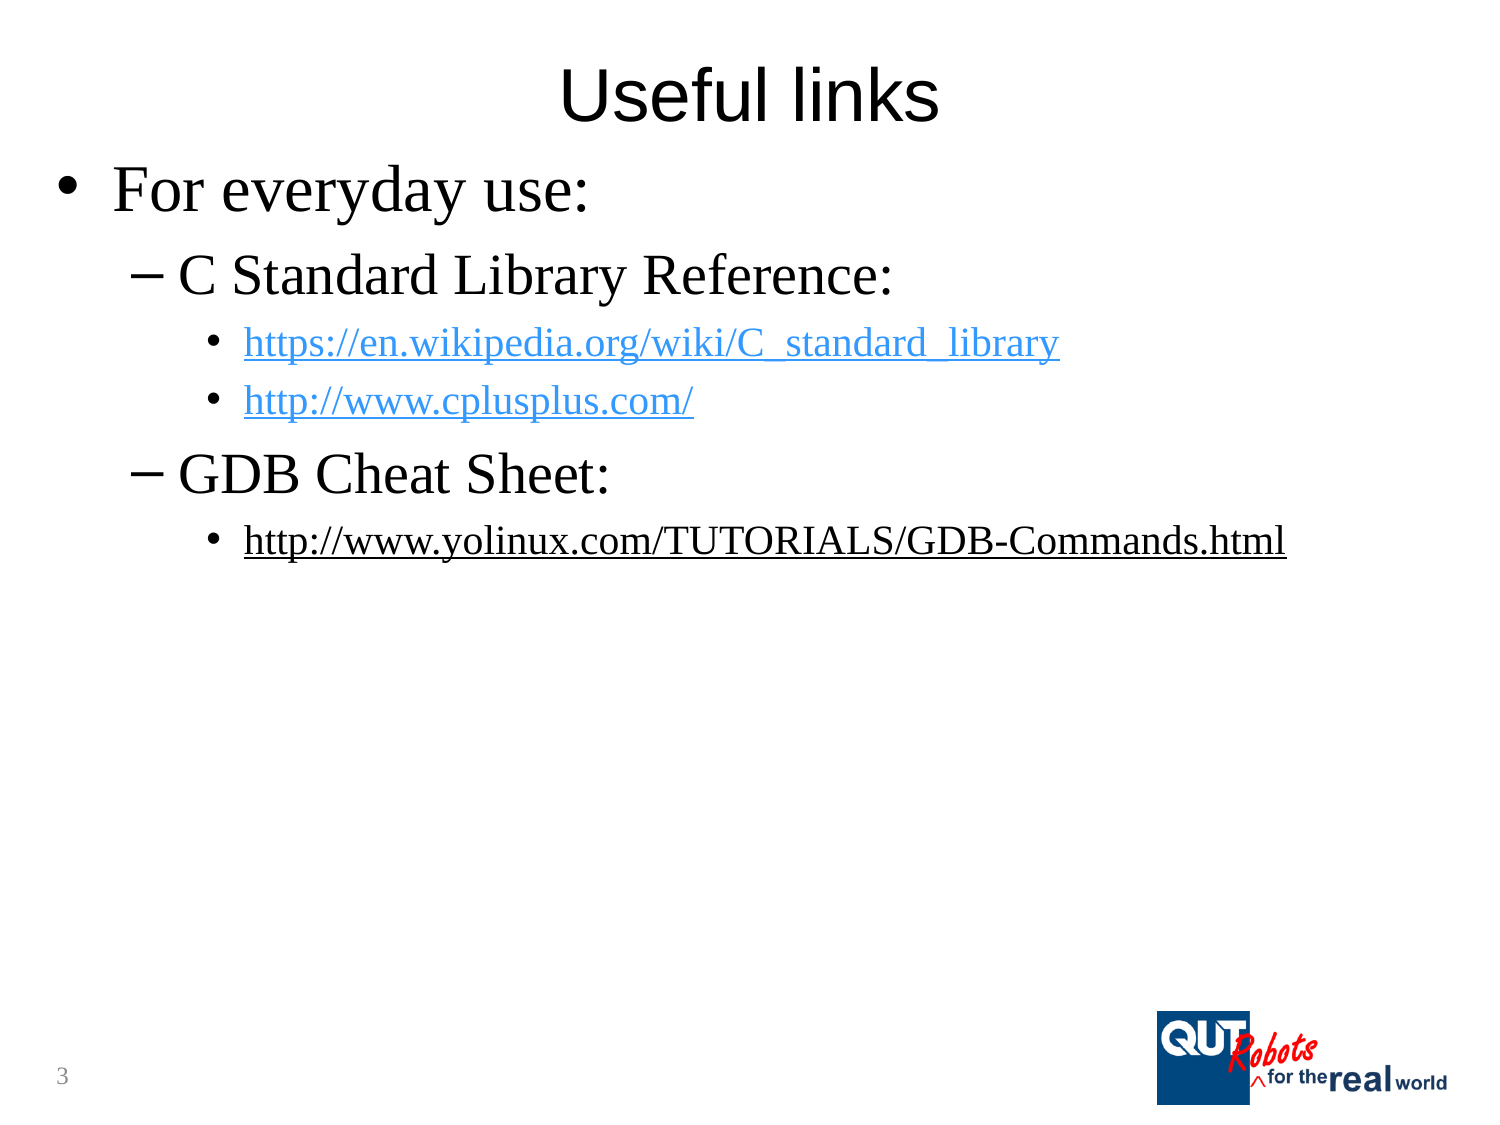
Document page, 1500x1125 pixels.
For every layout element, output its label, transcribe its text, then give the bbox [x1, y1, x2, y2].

list For everyday use: C Standard Library Reference: https://en.wikipedia.org/wiki/C_standard_library http://www.cplusplus.com/ GDB Cheat Sheet: http://www.yolinux.com/TUTORIALS/GDB-Commands.html [41, 137, 1459, 1047]
title Useful links [41, 9, 1459, 137]
picture [1157, 1047, 1459, 1105]
slide_number 3 [41, 1044, 1140, 1105]
